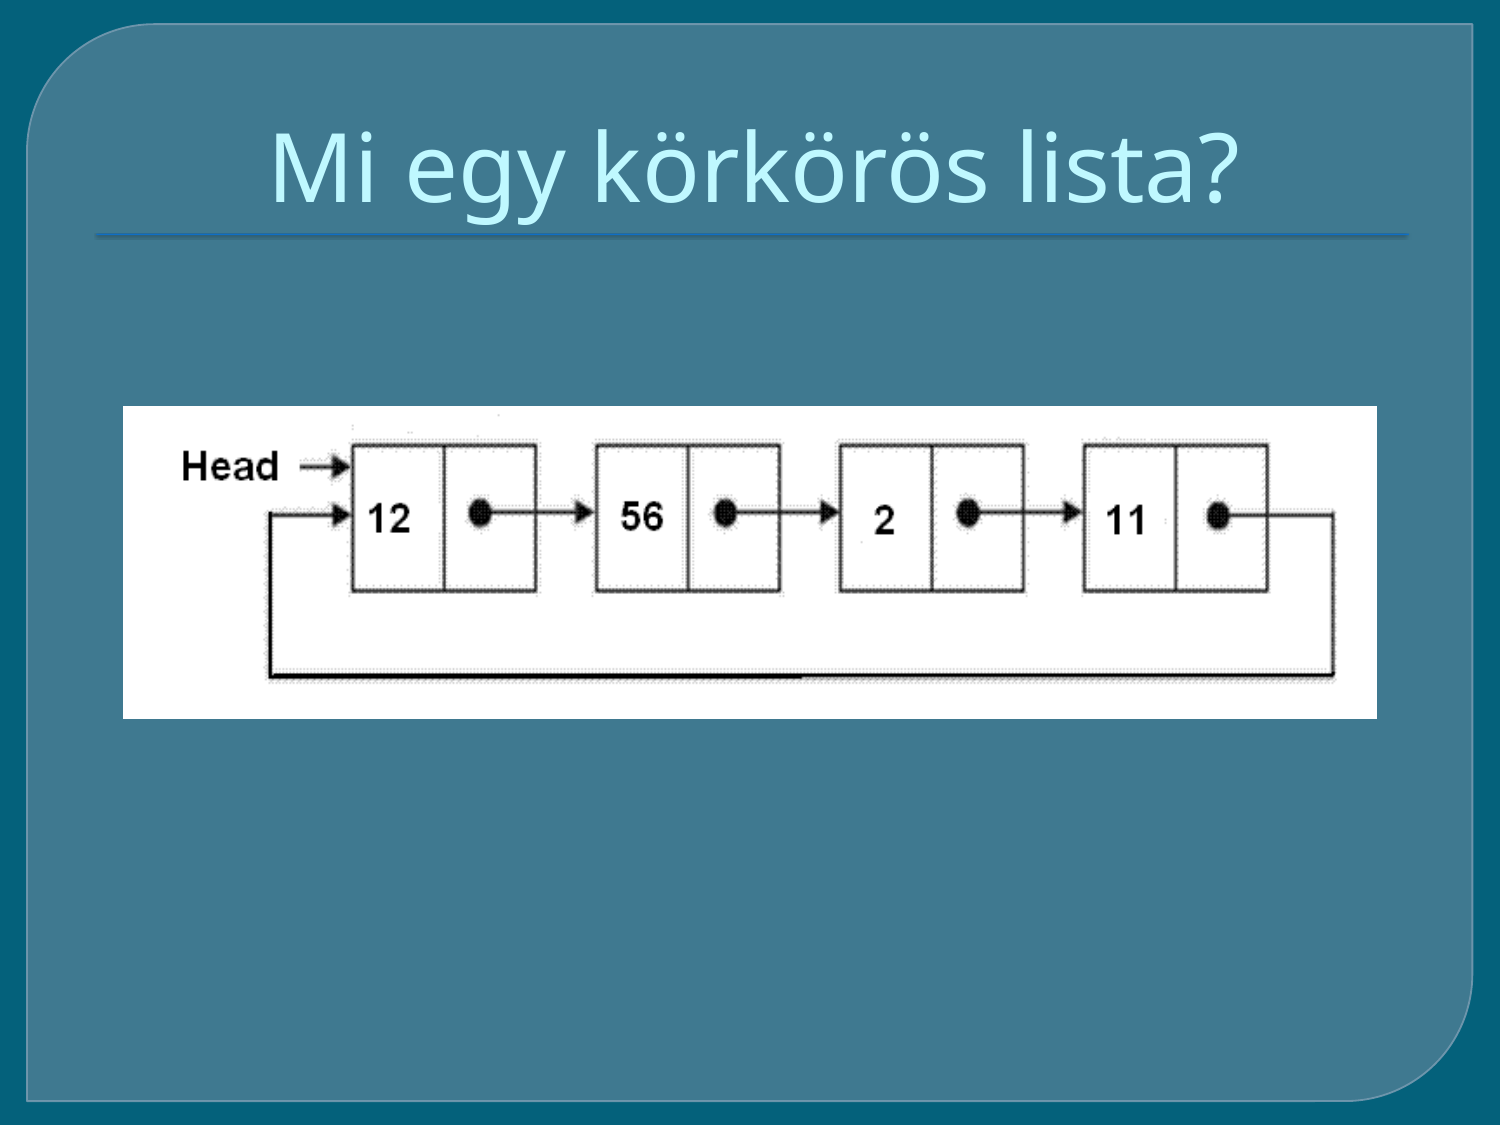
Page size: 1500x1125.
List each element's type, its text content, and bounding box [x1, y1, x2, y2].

title Mi egy körkörös lista? [75, 41, 1425, 229]
picture [122, 405, 1377, 719]
